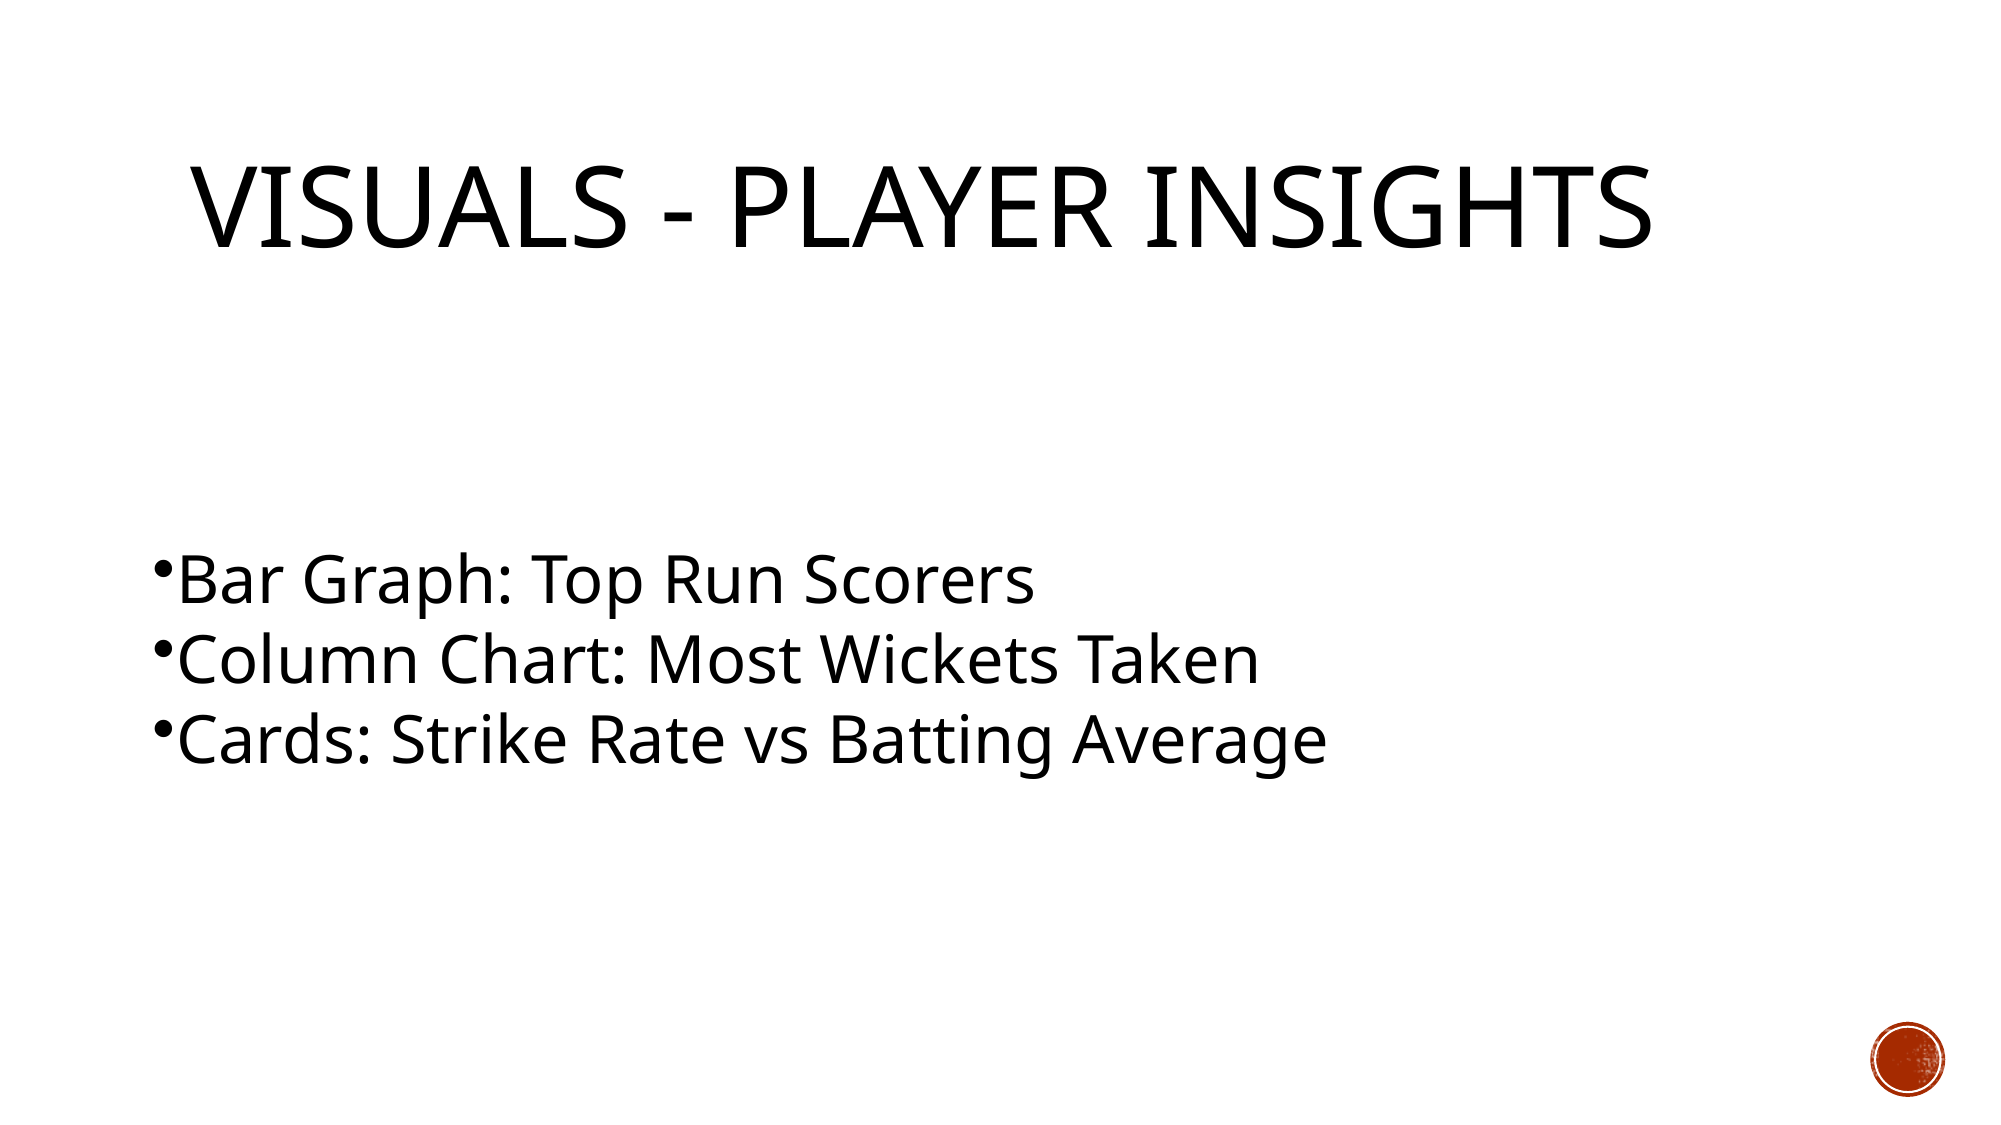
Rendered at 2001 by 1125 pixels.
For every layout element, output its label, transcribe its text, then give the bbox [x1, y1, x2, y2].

list Bar Graph: Top Run Scorers Column Chart: Most Wickets Taken Cards: Strike Rate vs Batting Average [137, 330, 1524, 983]
title Visuals - Player Insights [175, 79, 1826, 344]
